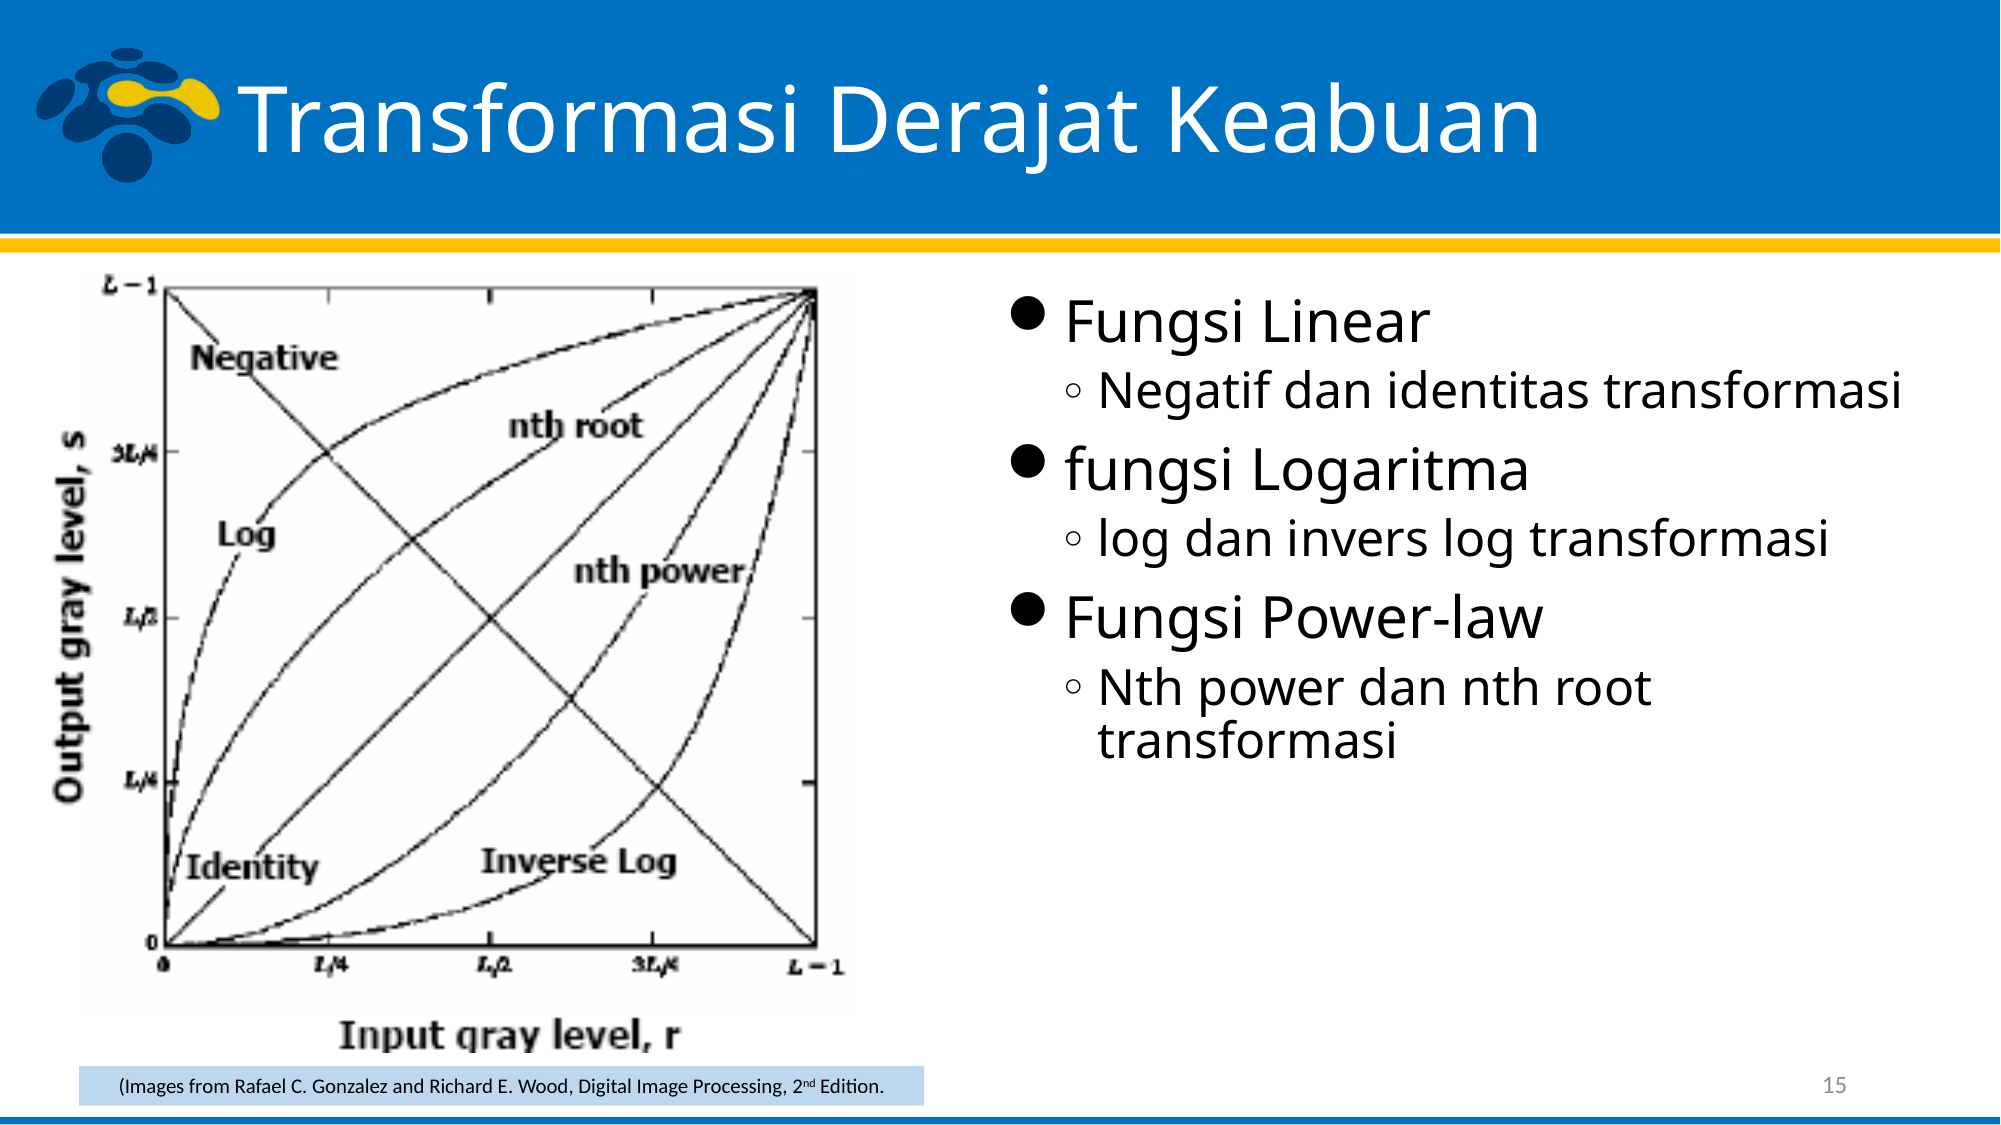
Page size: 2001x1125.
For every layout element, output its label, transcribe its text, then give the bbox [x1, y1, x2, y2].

picture [34, 272, 871, 1053]
slide_number 15 [1412, 1053, 1863, 1114]
title Transformasi Derajat Keabuan [222, 26, 1914, 219]
text_box (Images from Rafael C. Gonzalez and Richard E. Wood, Digital Image Processing, 2nd Edition. [79, 1065, 925, 1106]
picture [32, 42, 222, 187]
list Fungsi Linear Negatif dan identitas transformasi fungsi Logaritma log dan invers log transformasi Fungsi Power-law Nth power dan nth root transformasi [977, 285, 1950, 1073]
